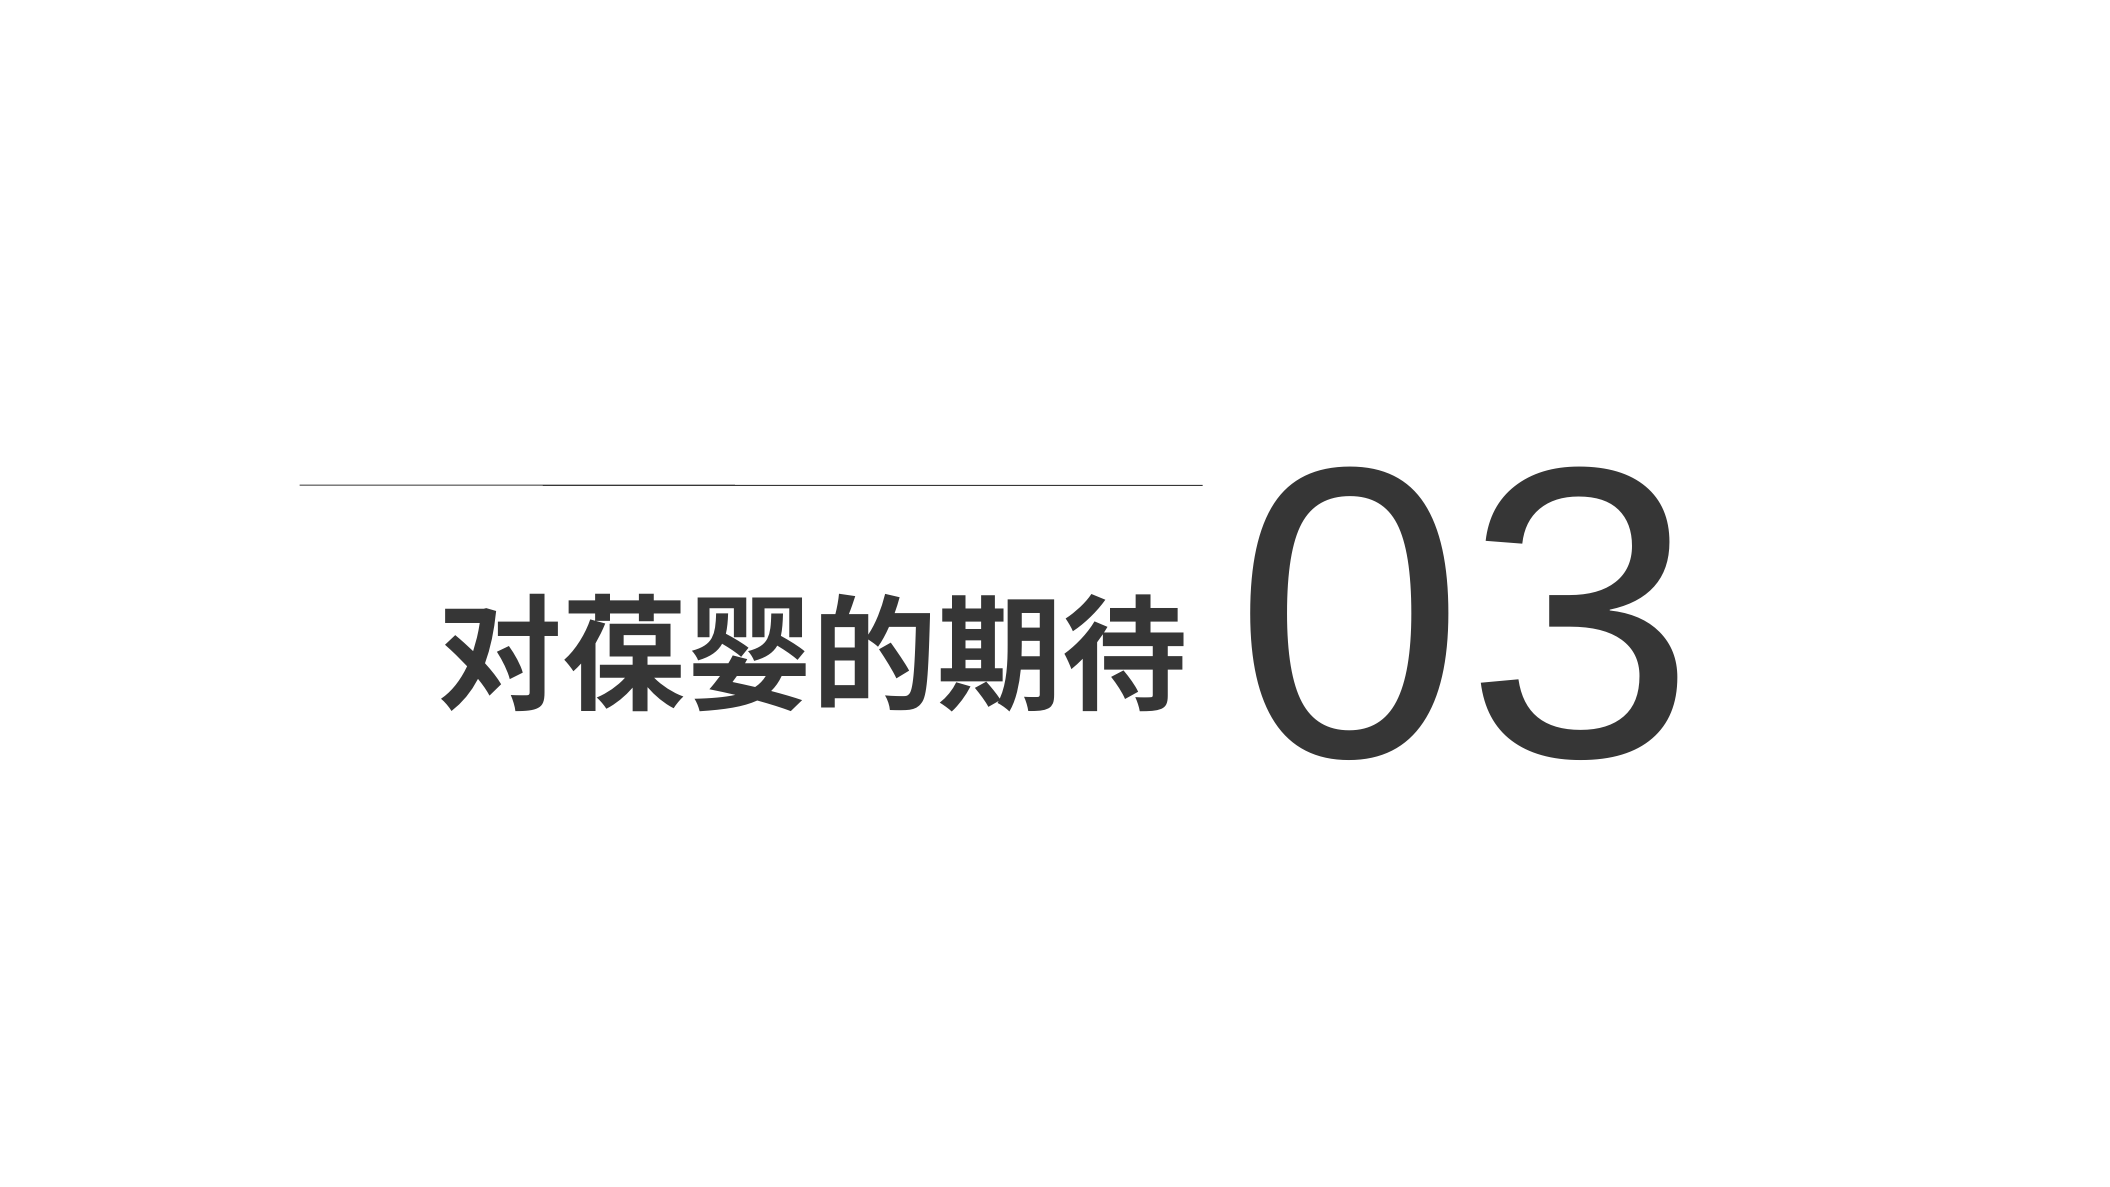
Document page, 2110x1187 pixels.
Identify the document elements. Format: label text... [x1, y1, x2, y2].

text_box 对葆婴的期待 [422, 568, 1203, 733]
text_box 03 [1220, 334, 1711, 847]
